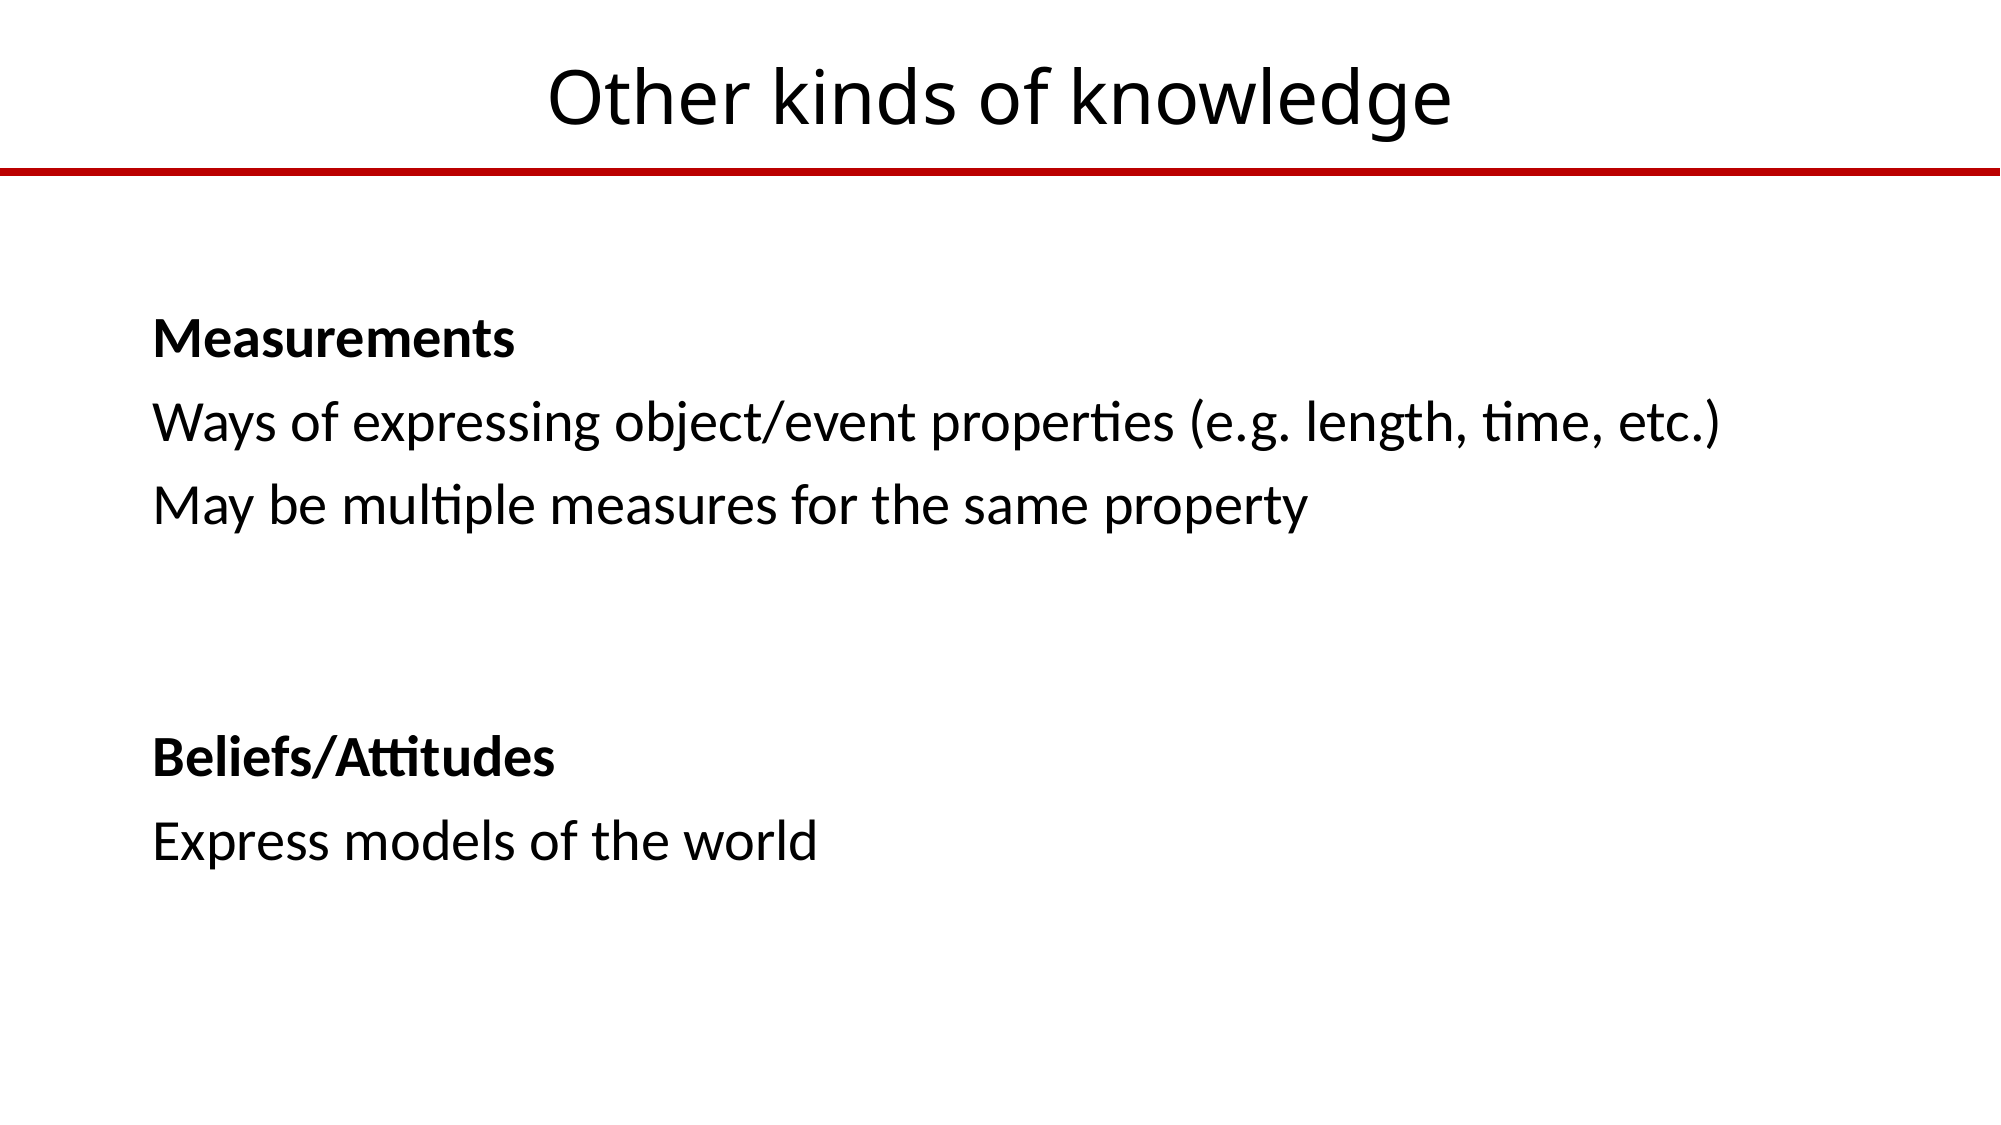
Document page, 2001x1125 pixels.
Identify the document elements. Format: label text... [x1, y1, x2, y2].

title Other kinds of knowledge [137, 50, 1863, 150]
